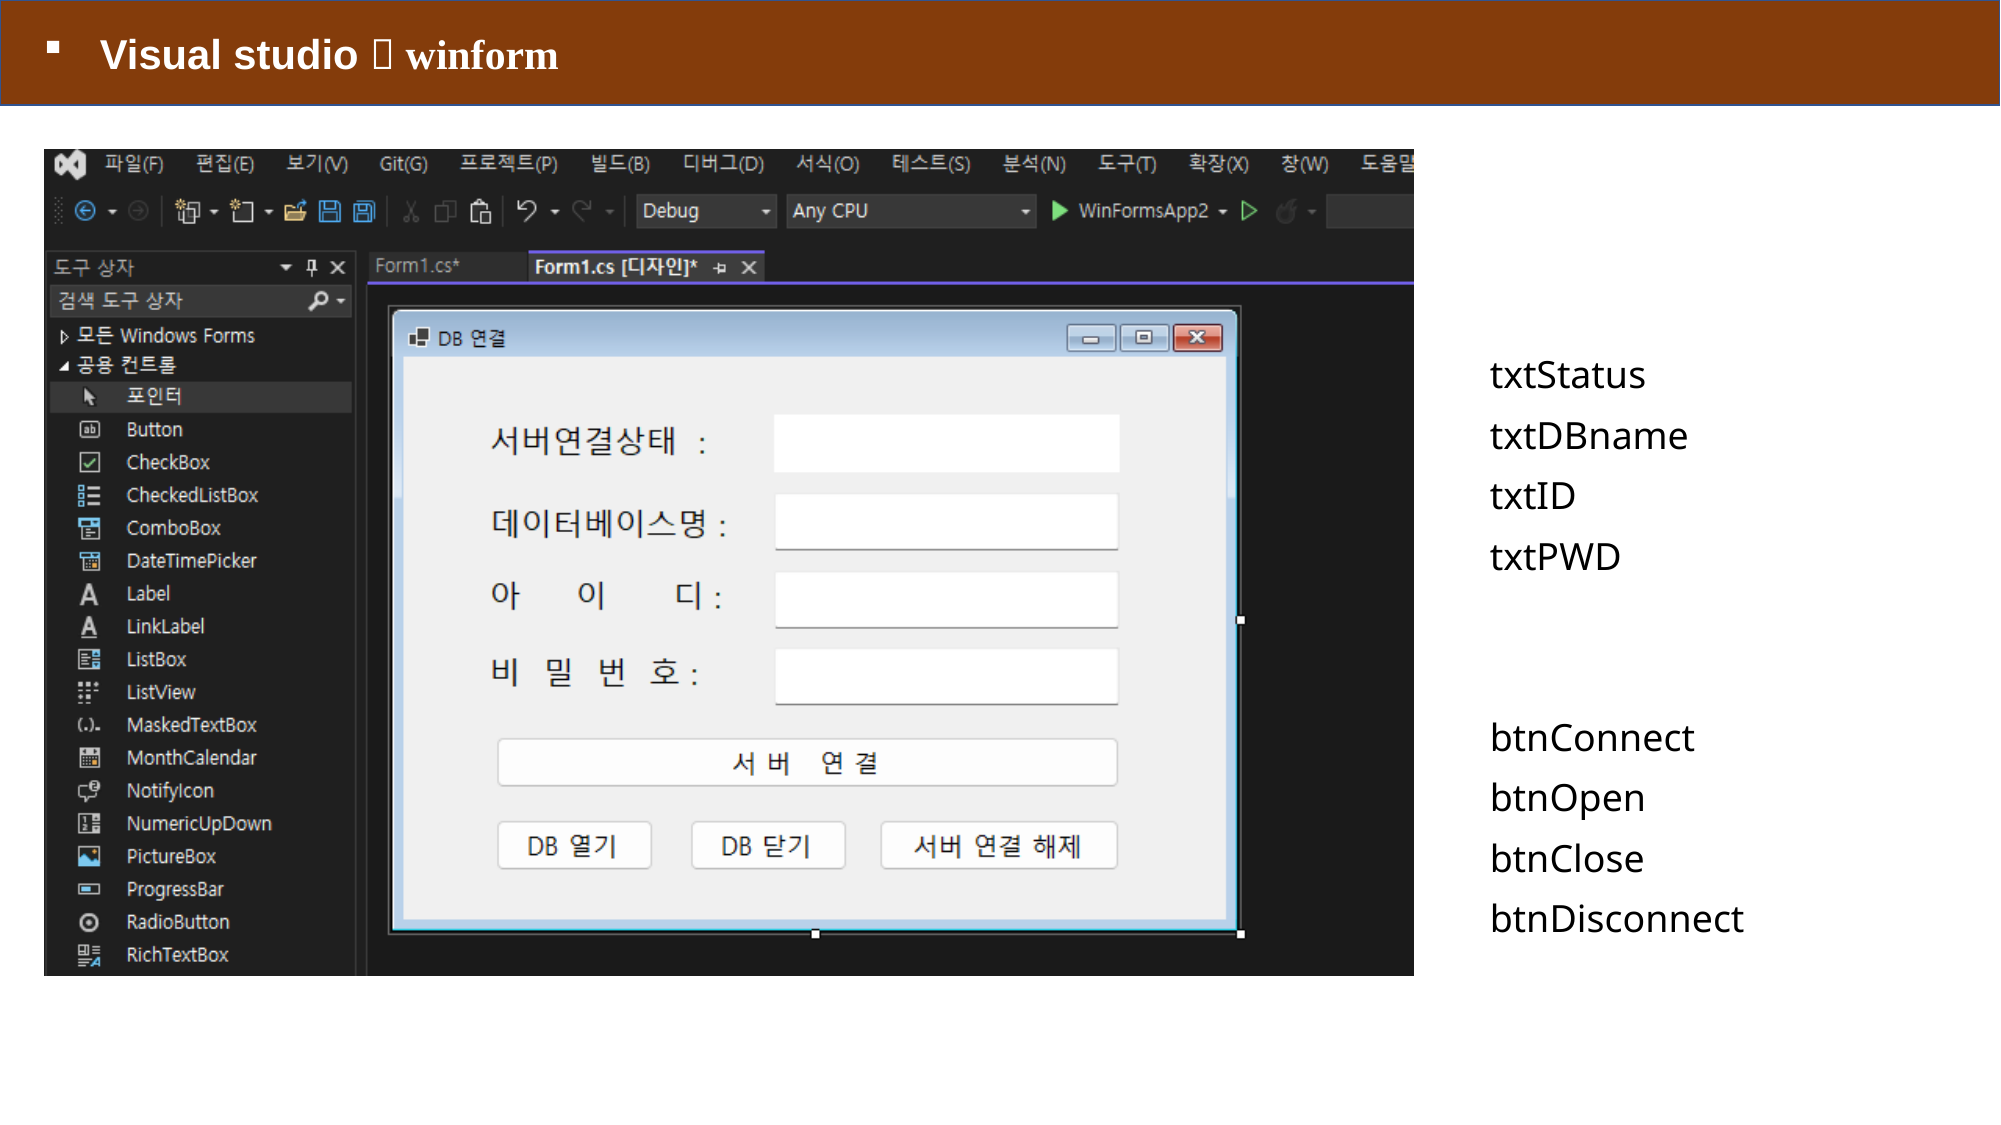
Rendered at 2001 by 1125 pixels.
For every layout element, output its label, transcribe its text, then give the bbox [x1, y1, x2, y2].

picture [44, 149, 1414, 976]
text_box Visual studio  winform [0, 0, 2000, 106]
text_box txtStatus txtDBname txtID txtPWD btnConnect btnOpen btnClose btnDisconnect [1475, 328, 1760, 993]
